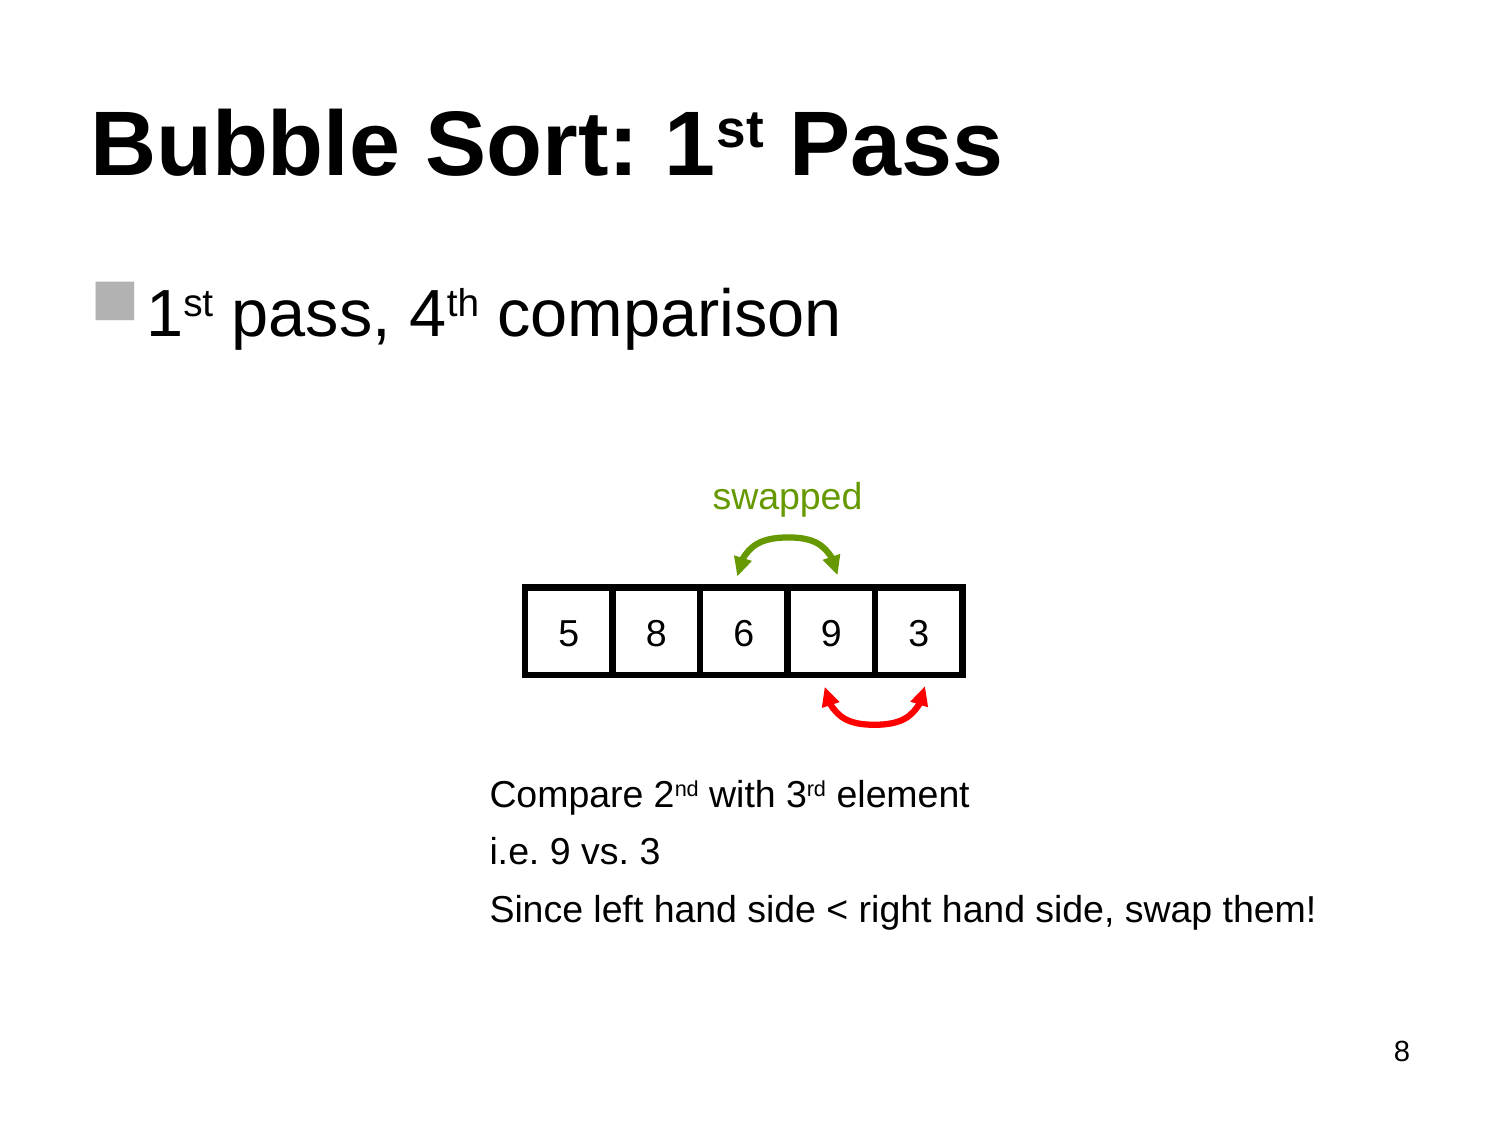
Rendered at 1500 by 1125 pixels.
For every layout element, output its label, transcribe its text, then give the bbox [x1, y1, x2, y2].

text_box 3 [874, 587, 963, 675]
list 1st pass, 4th comparison [75, 262, 1425, 1005]
text_box 8 [612, 587, 699, 675]
text_box Compare 2nd with 3rd element i.e. 9 vs. 3 Since left hand side < right hand side, swap them! [474, 762, 1388, 938]
slide_number 8 [1074, 1024, 1425, 1103]
text_box 9 [787, 587, 874, 675]
text_box 5 [524, 587, 612, 675]
title Bubble Sort: 1st Pass [75, 45, 1425, 233]
text_box 6 [699, 587, 787, 675]
text_box swapped [687, 464, 888, 525]
text_box [733, 537, 841, 577]
text_box [821, 686, 929, 725]
